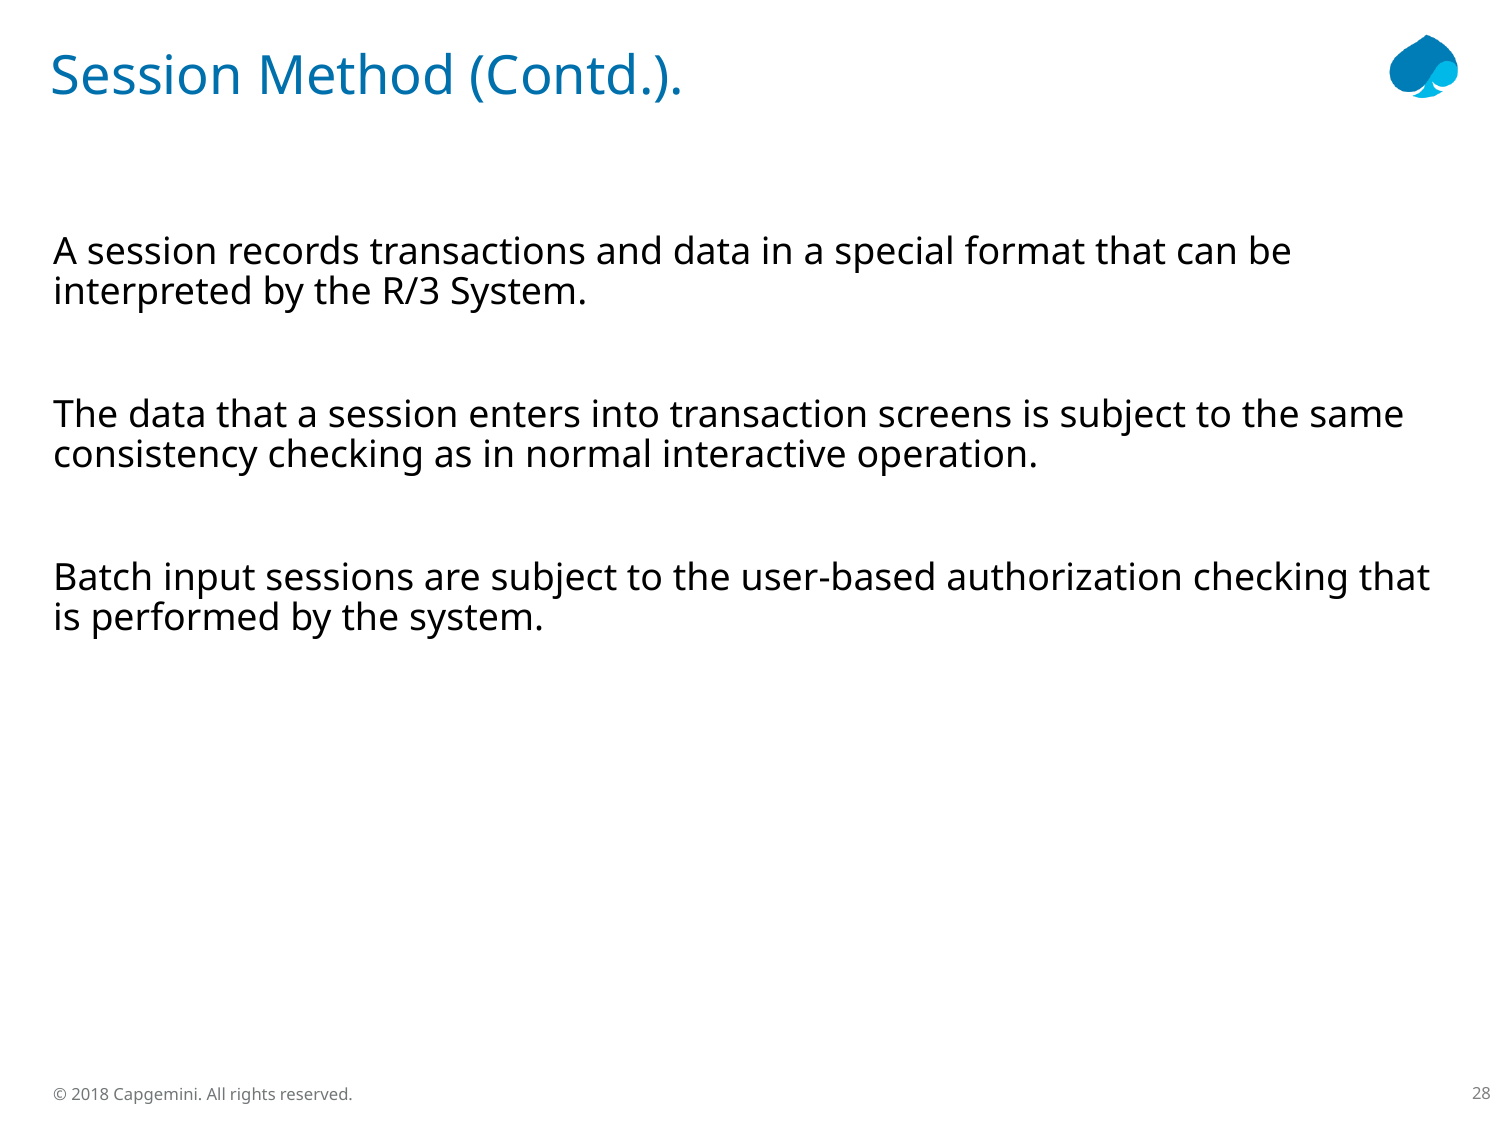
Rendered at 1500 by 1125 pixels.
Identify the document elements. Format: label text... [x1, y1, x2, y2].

picture [1447, 78, 1458, 103]
list A session records transactions and data in a special format that can be interpreted by the R/3 System. The data that a session enters into transaction screens is subject to the same consistency checking as in normal interactive operation. Batch input sessions are subject to the user-based authorization checking that is performed by the system. [53, 231, 1447, 1035]
picture [1388, 33, 1458, 62]
title Session Method (Contd.). [50, 42, 1447, 184]
